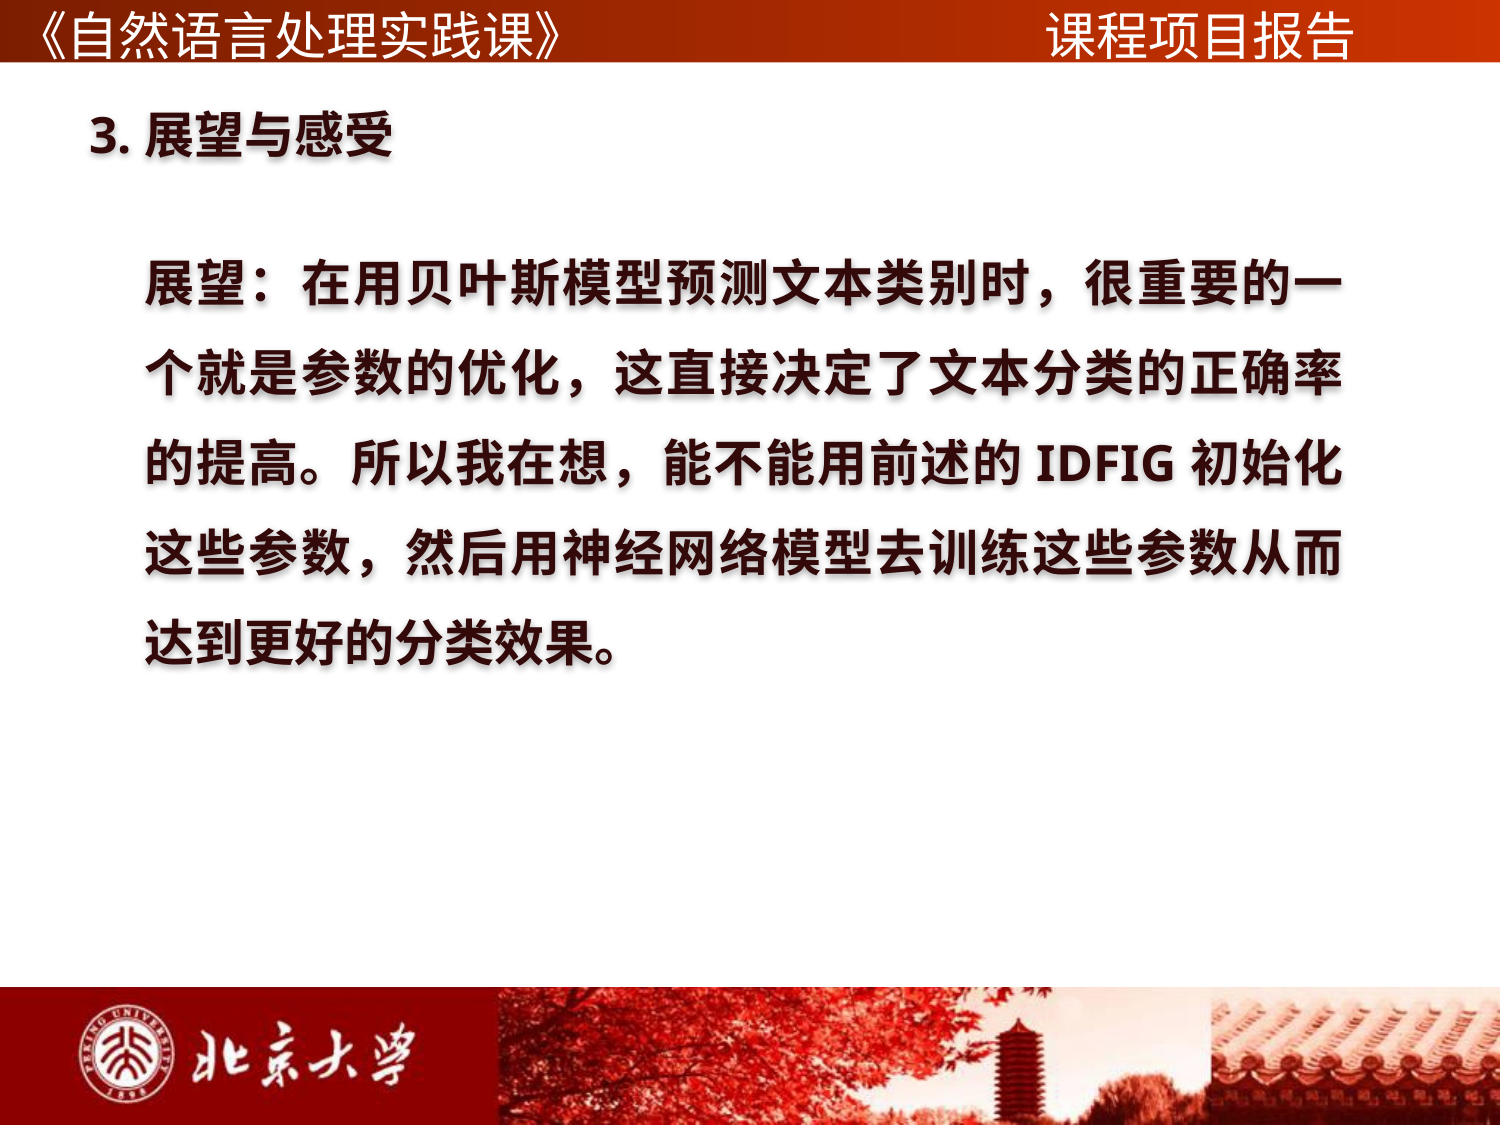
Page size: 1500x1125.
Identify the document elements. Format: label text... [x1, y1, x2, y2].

text_box 3.展望与感受 [0, 95, 697, 171]
text_box 展望：在用贝叶斯模型预测文本类别时，很重要的一个就是参数的优化，这直接决定了文本分类的正确率的提高。所以我在想，能不能用前述的IDFIG初始化这些参数，然后用神经网络模型去训练这些参数从而达到更好的分类效果。 [129, 213, 1359, 679]
picture [0, 987, 1500, 1125]
